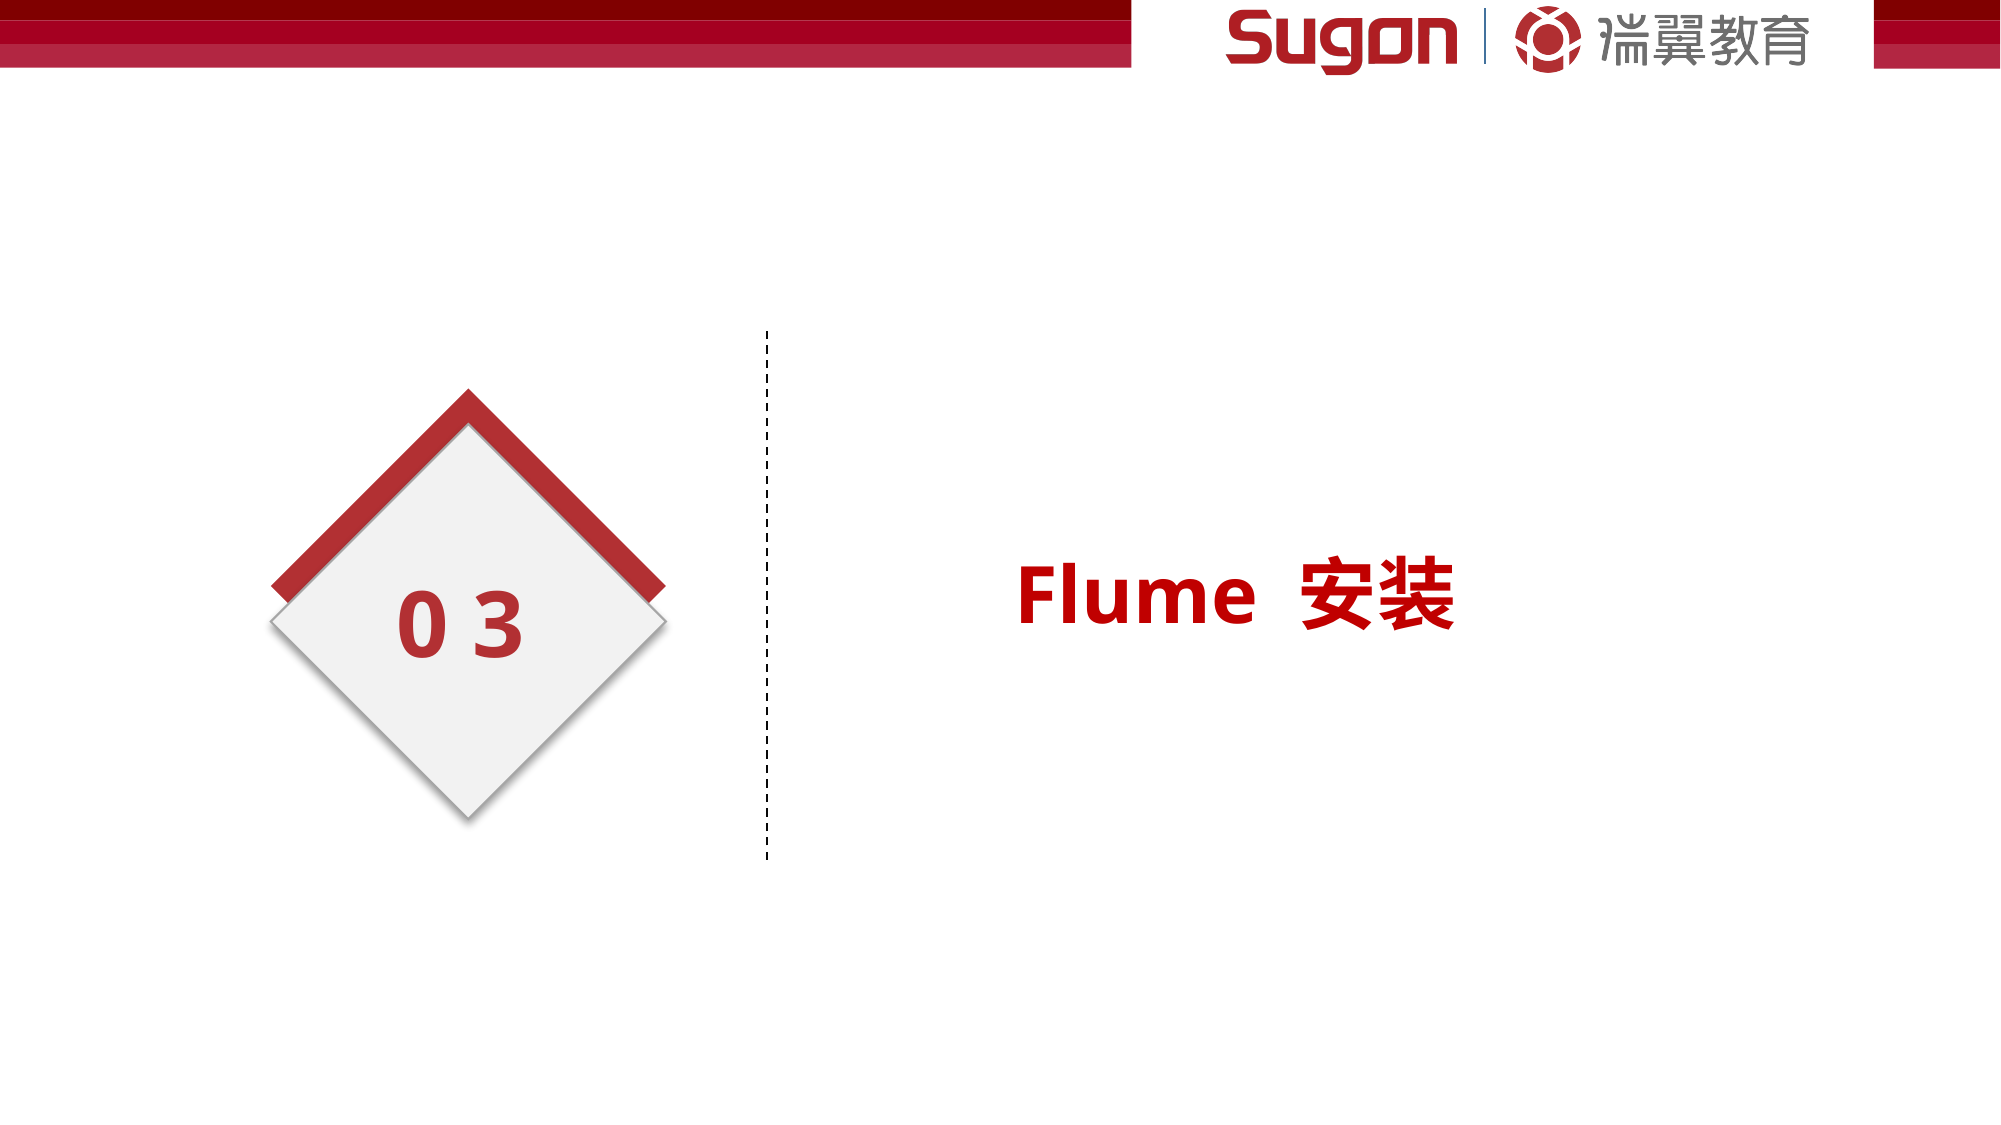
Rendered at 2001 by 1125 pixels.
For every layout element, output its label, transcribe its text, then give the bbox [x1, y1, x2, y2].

text_box 0 3 [385, 560, 551, 682]
picture [1194, 0, 1484, 102]
picture [1515, 6, 1809, 73]
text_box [766, 327, 1645, 860]
text_box [269, 387, 668, 603]
text_box [269, 422, 668, 821]
